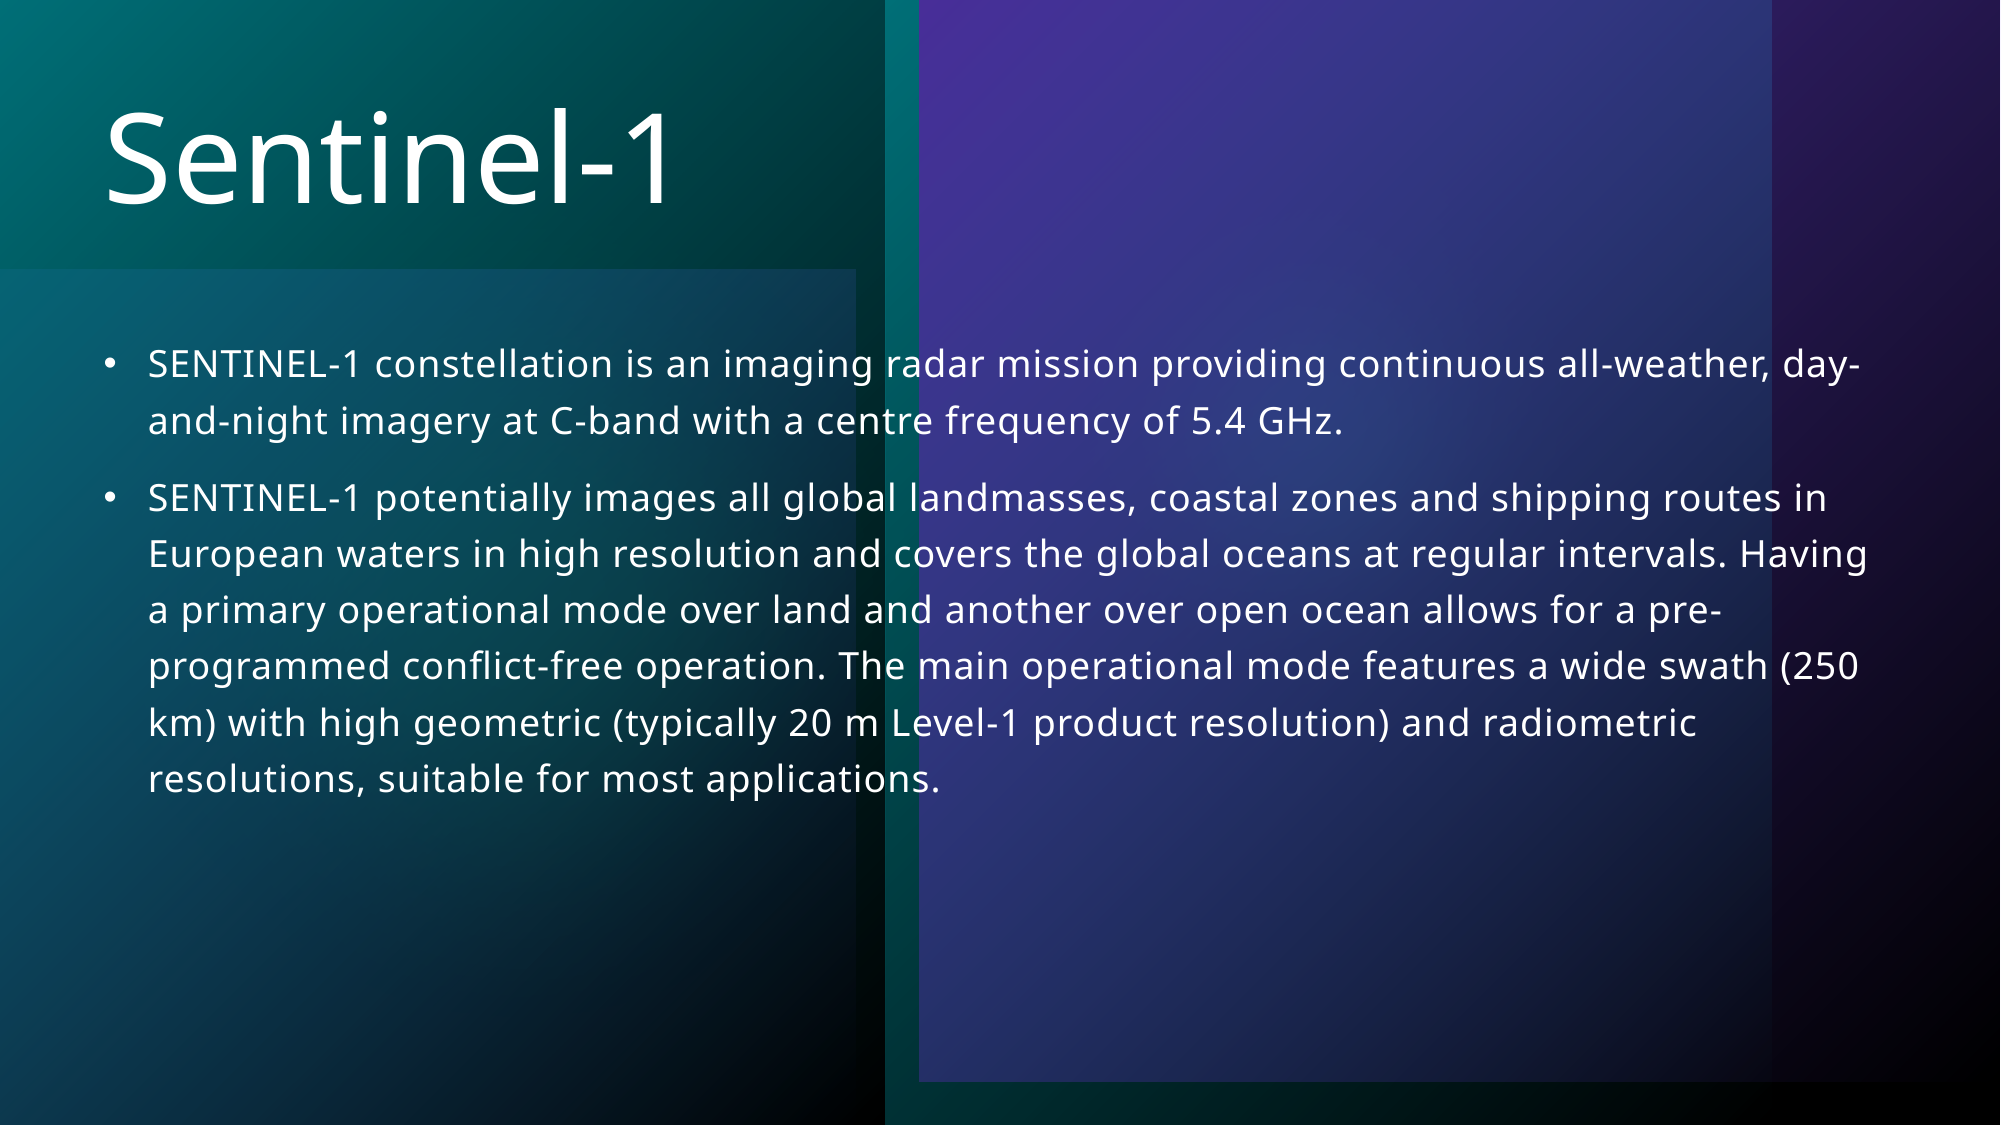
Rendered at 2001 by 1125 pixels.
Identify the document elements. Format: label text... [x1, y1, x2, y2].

title Sentinel-1 [88, 88, 1910, 321]
list SENTINEL-1 constellation is an imaging radar mission providing continuous all-weather, day-and-night imagery at C-band with a centre frequency of 5.4 GHz. SENTINEL-1 potentially images all global landmasses, coastal zones and shipping routes in European waters in high resolution and covers the global oceans at regular intervals. Having a primary operational mode over land and another over open ocean allows for a pre-programmed conflict-free operation. The main operational mode features a wide swath (250 km) with high geometric (typically 20 m Level-1 product resolution) and radiometric resolutions, suitable for most applications. [88, 321, 1910, 1037]
